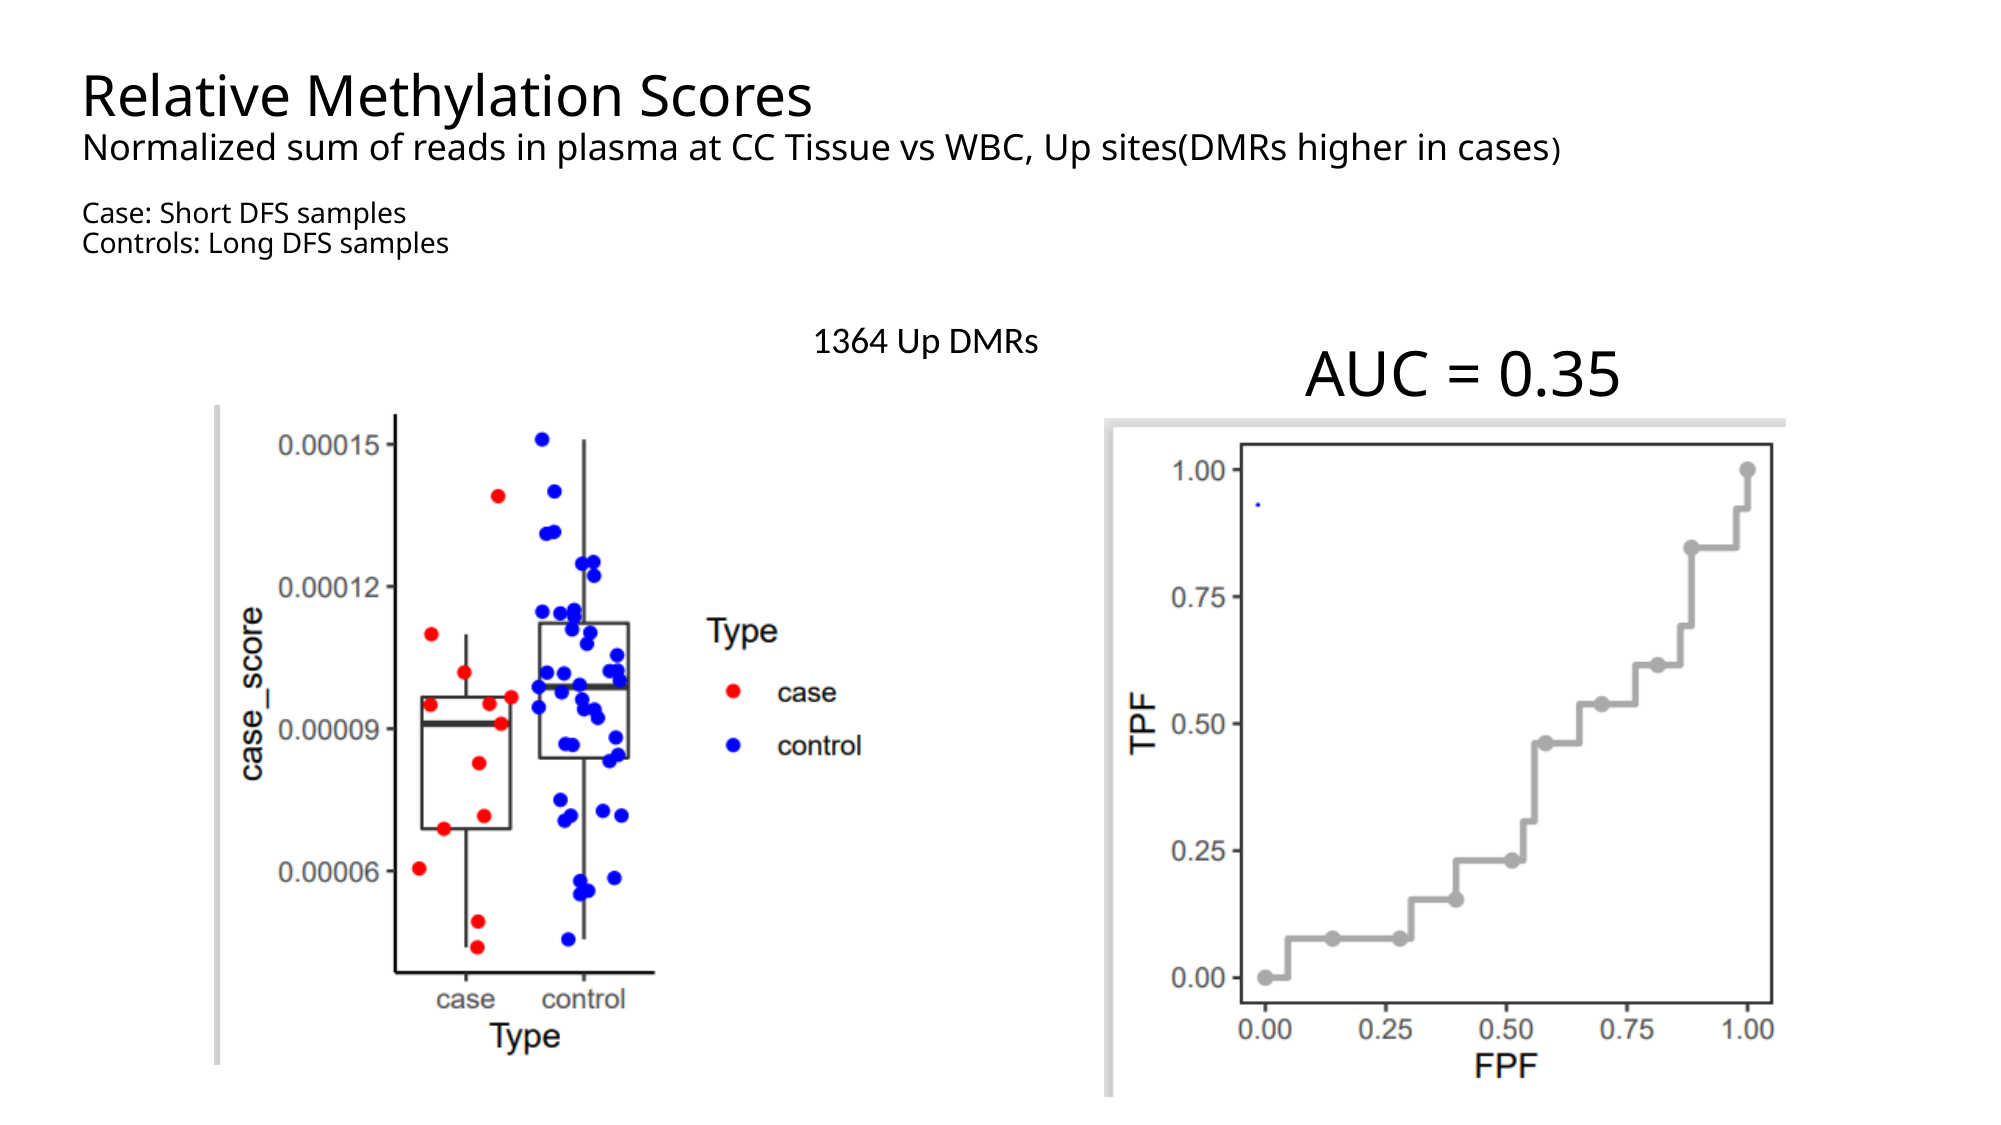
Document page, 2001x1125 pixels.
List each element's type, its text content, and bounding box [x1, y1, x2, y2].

text_box 1364 Up DMRs [797, 308, 1290, 369]
picture [1104, 418, 1786, 1097]
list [214, 405, 892, 1066]
text_box AUC = 0.35 [1289, 267, 1972, 486]
title Relative Methylation Scores Normalized sum of reads in plasma at CC Tissue vs WBC, Up sites(DMRs higher in cases) Case: Short DFS samples Controls: Long DFS samples [66, 59, 1972, 268]
